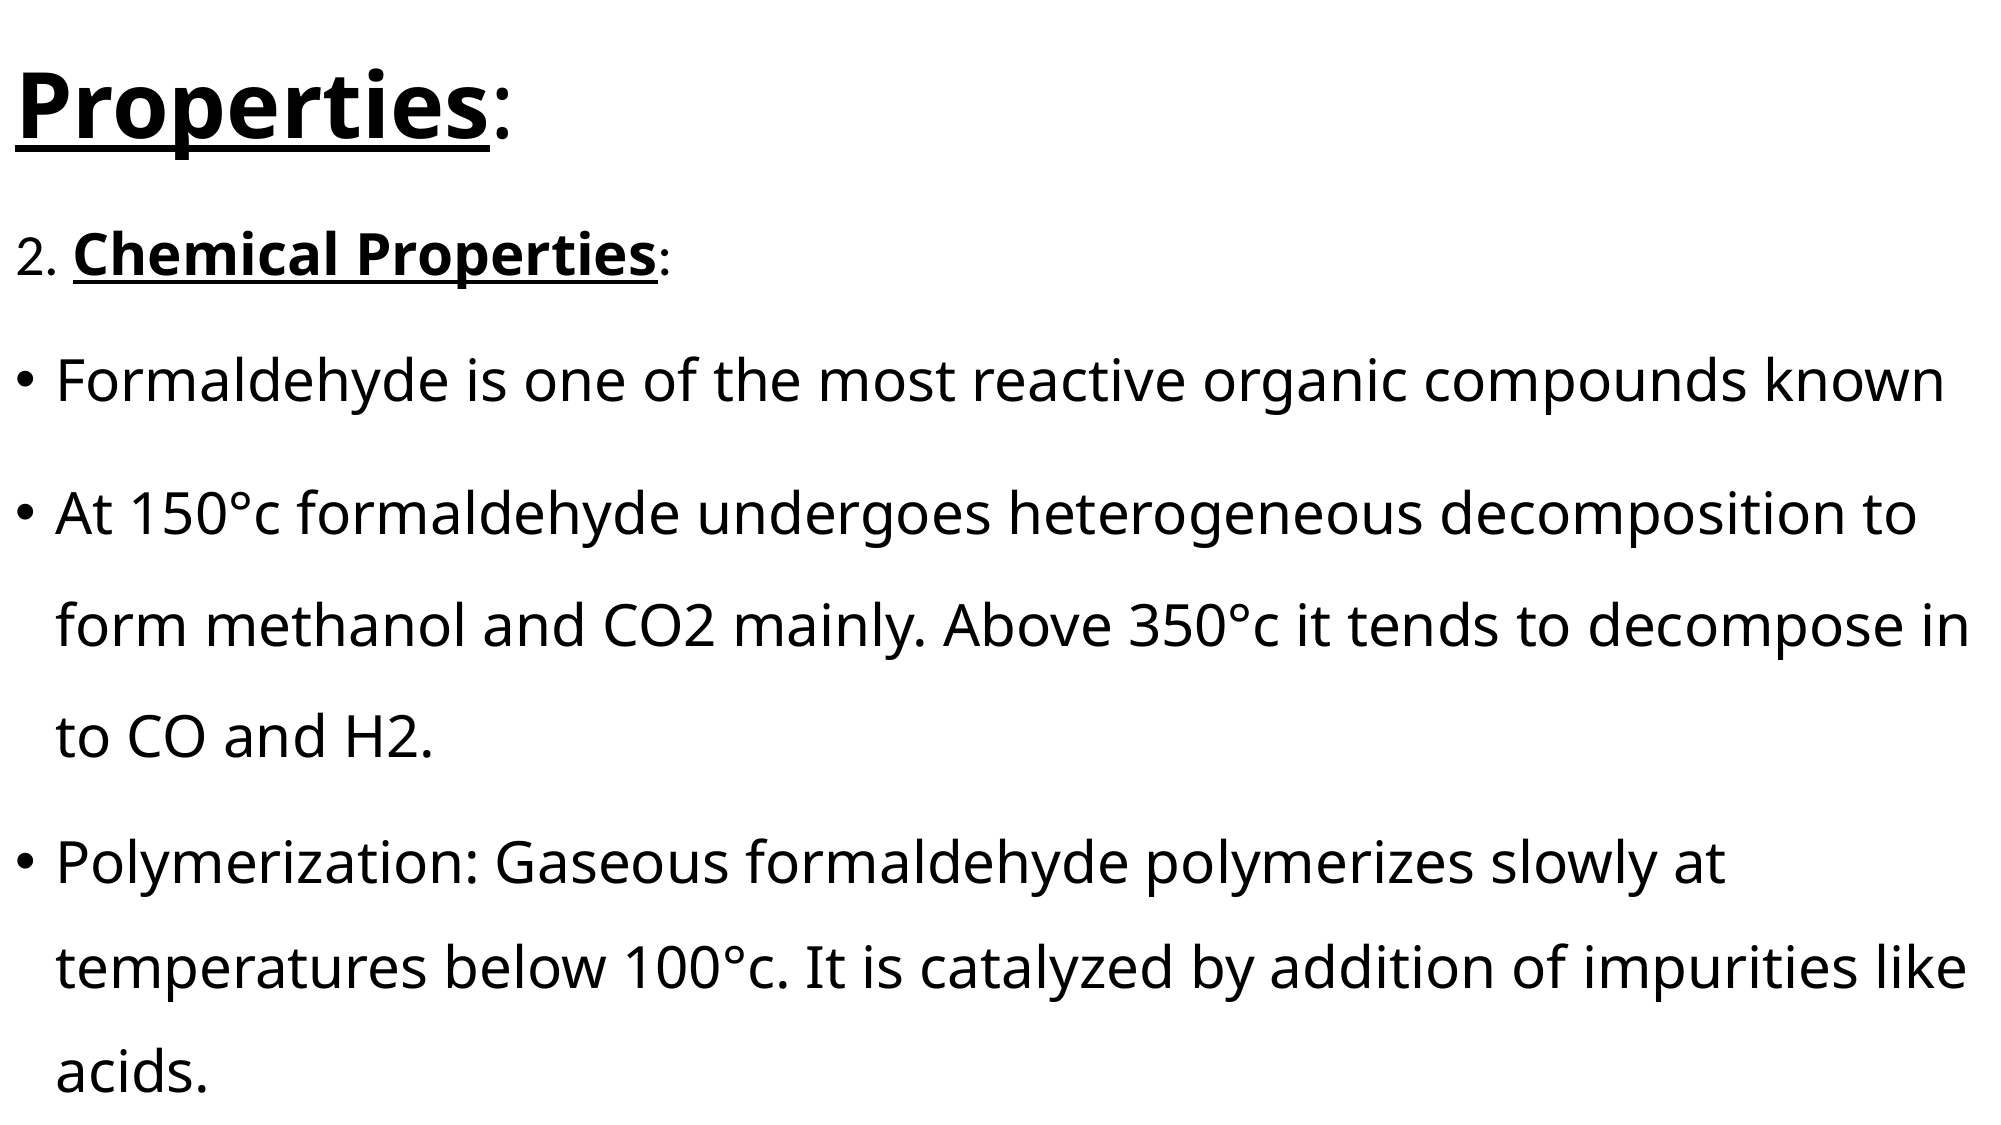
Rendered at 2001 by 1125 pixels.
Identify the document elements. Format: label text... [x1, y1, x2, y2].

title Properties: [0, 0, 1725, 217]
list 2. Chemical Properties: Formaldehyde is one of the most reactive organic compounds known At 150°c formaldehyde undergoes heterogeneous decomposition to form methanol and CO2 mainly. Above 350°c it tends to decompose in to CO and H2. Polymerization: Gaseous formaldehyde polymerizes slowly at temperatures below 100°c. It is catalyzed by addition of impurities like acids. [0, 217, 2000, 1125]
